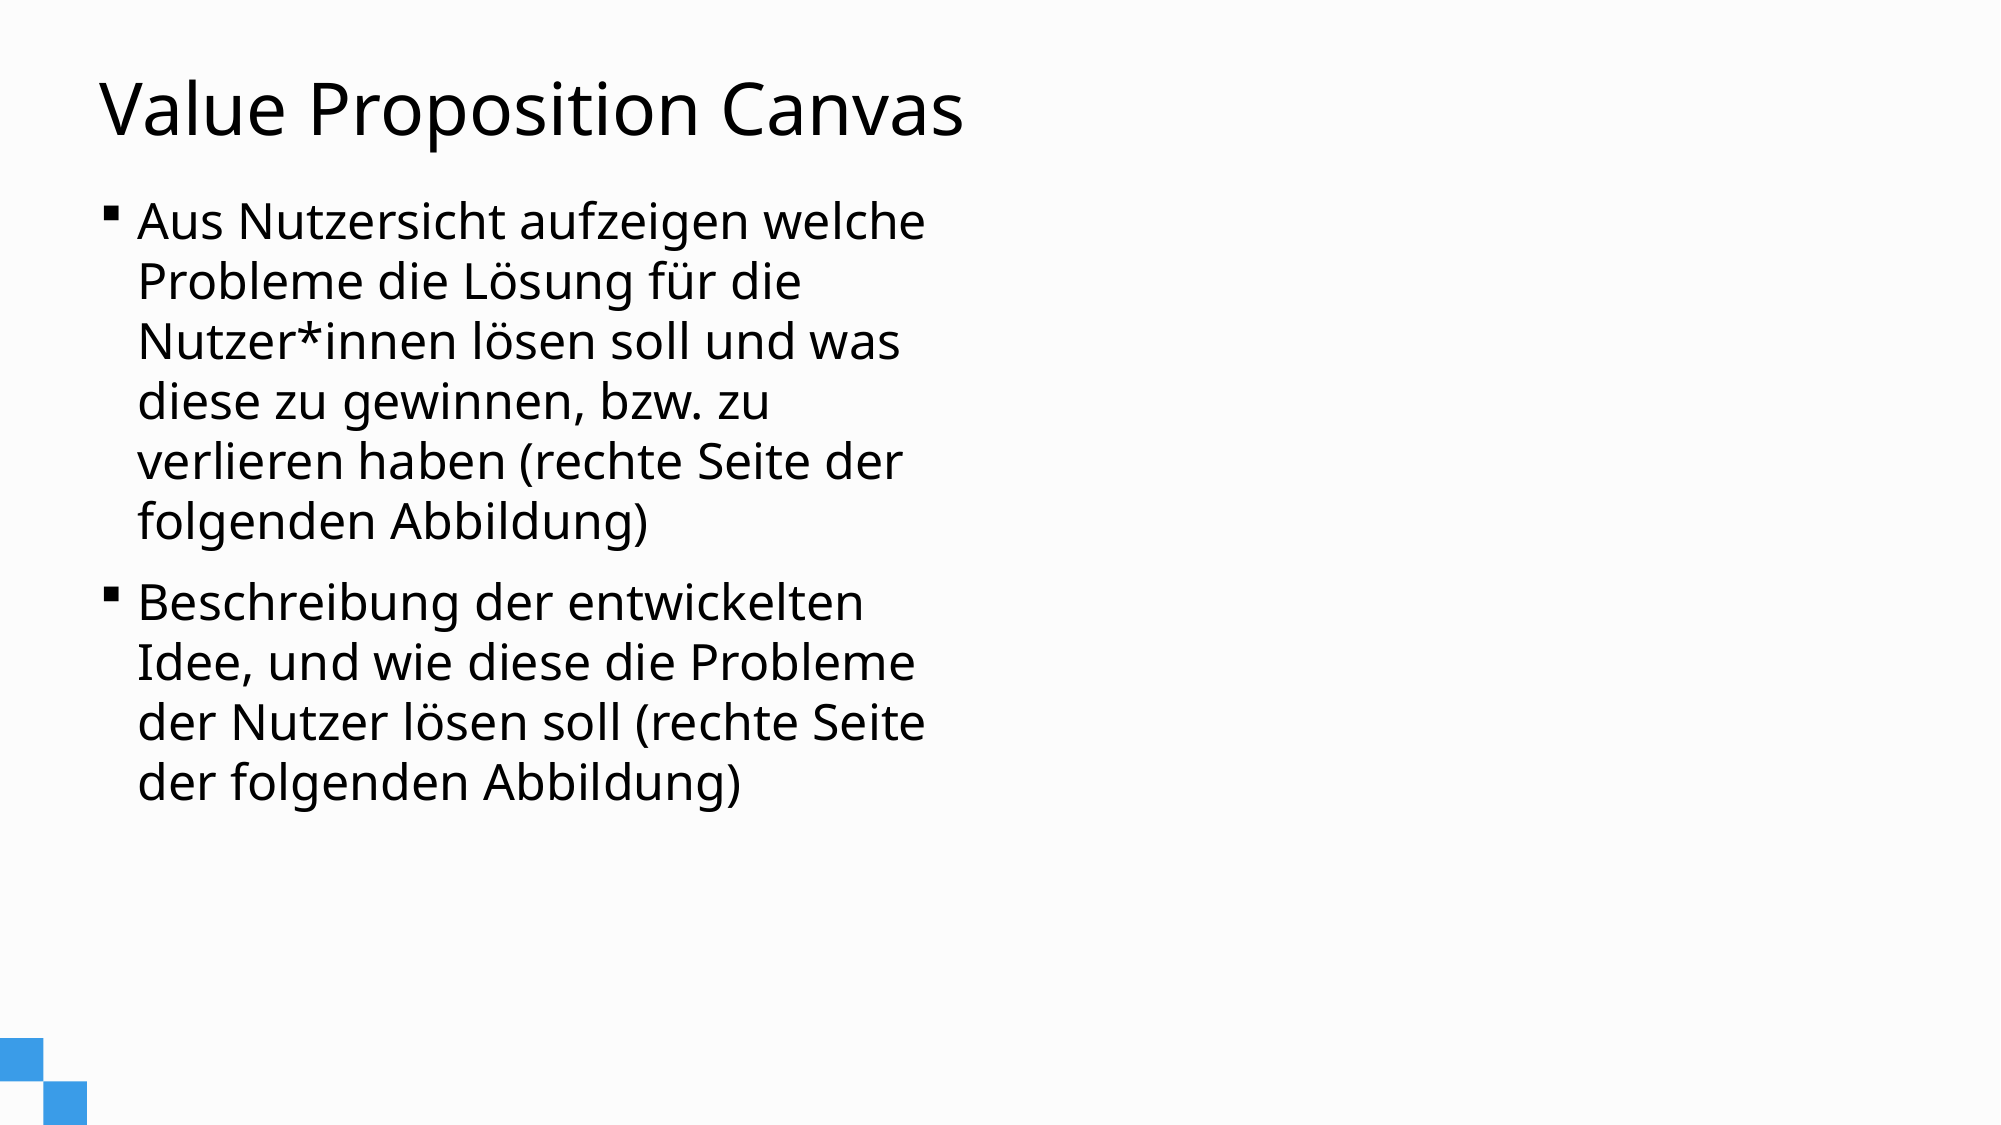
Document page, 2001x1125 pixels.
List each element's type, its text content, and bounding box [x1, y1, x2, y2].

title Value Proposition Canvas [84, 64, 1810, 132]
list Aus Nutzersicht aufzeigen welche Probleme die Lösung für die Nutzer*innen lösen soll und was diese zu gewinnen, bzw. zu verlieren haben (rechte Seite der folgenden Abbildung) Beschreibung der entwickelten Idee, und wie diese die Probleme der Nutzer lösen soll (rechte Seite der folgenden Abbildung) [84, 182, 1000, 897]
